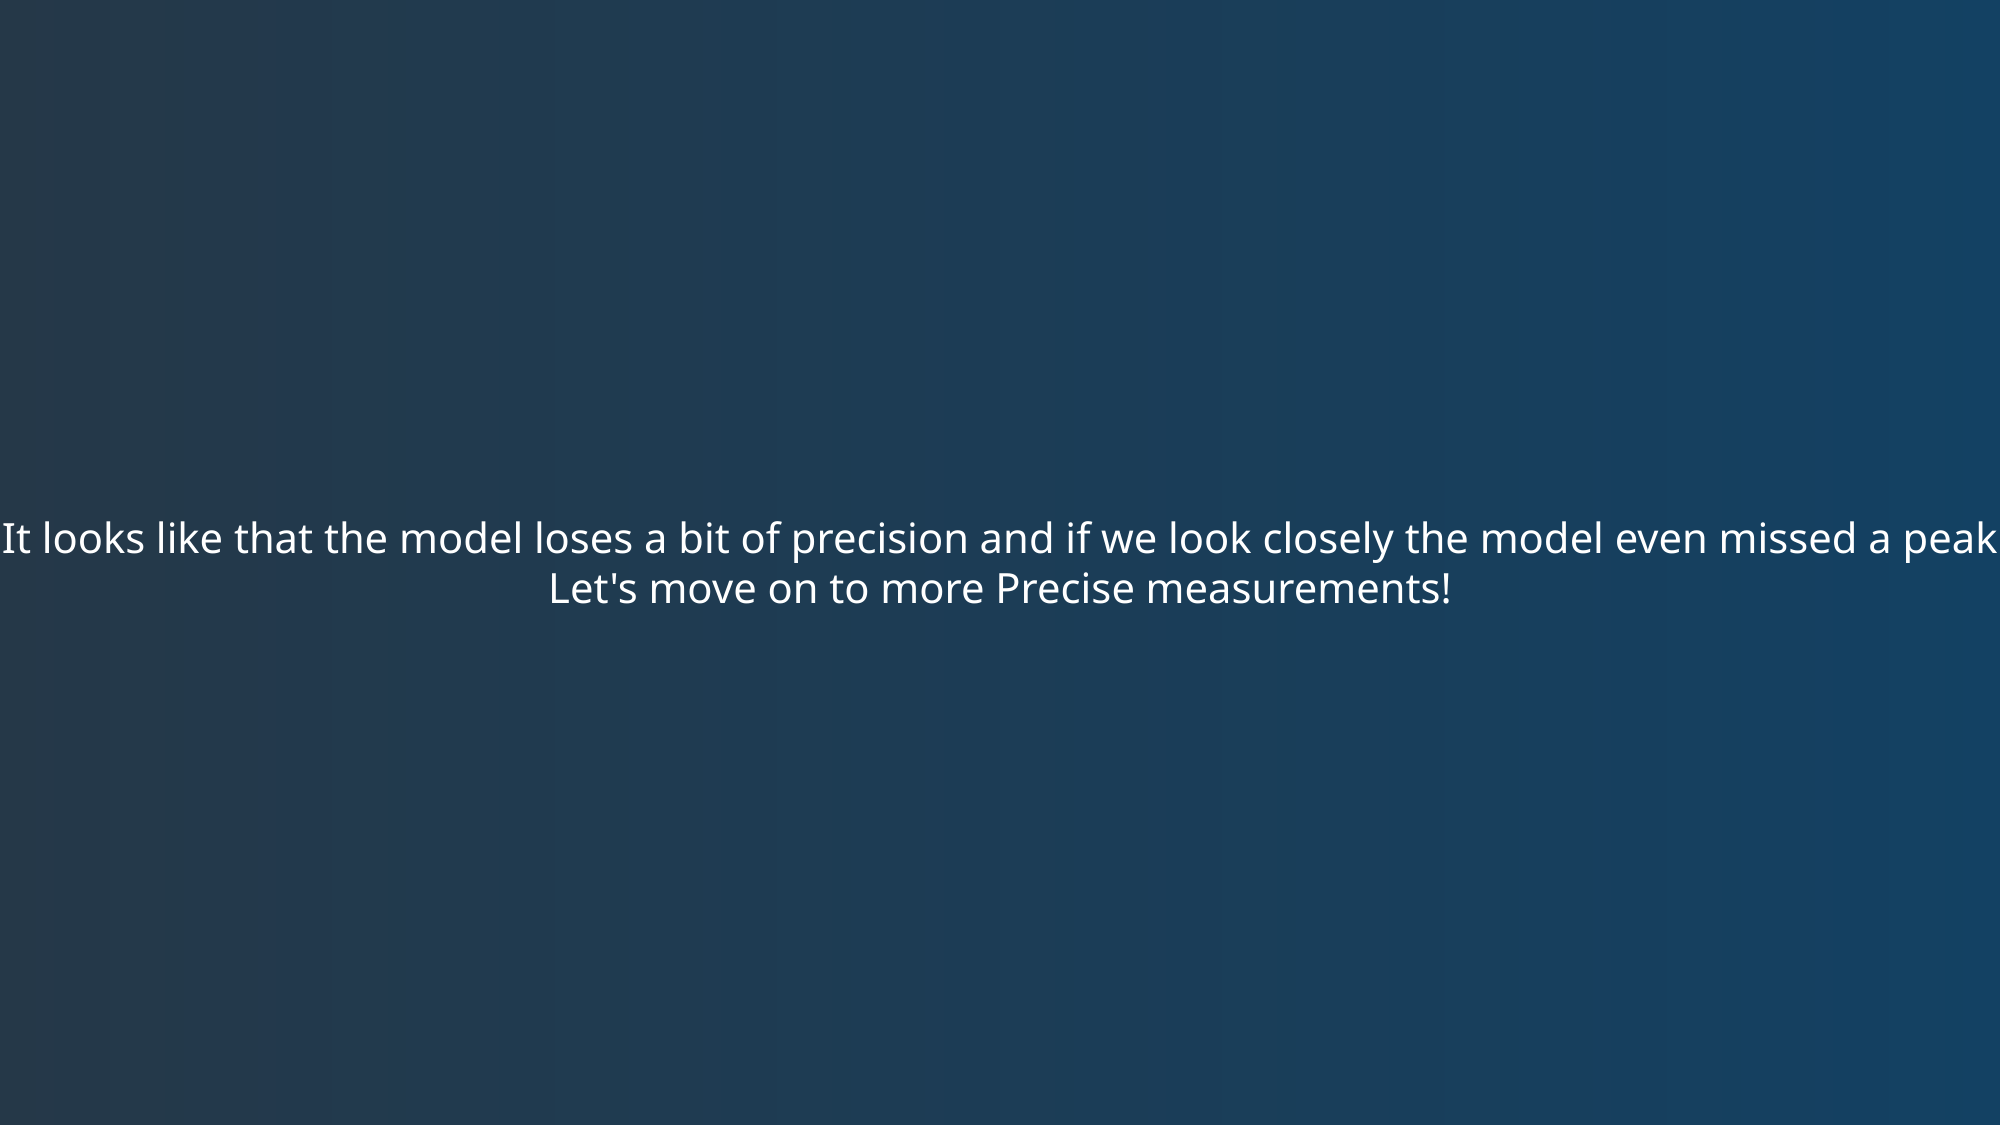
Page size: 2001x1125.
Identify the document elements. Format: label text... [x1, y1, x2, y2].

text_box It looks like that the model loses a bit of precision and if we look closely the model even missed a peak Let's move on to more Precise measurements! [0, 504, 2000, 620]
